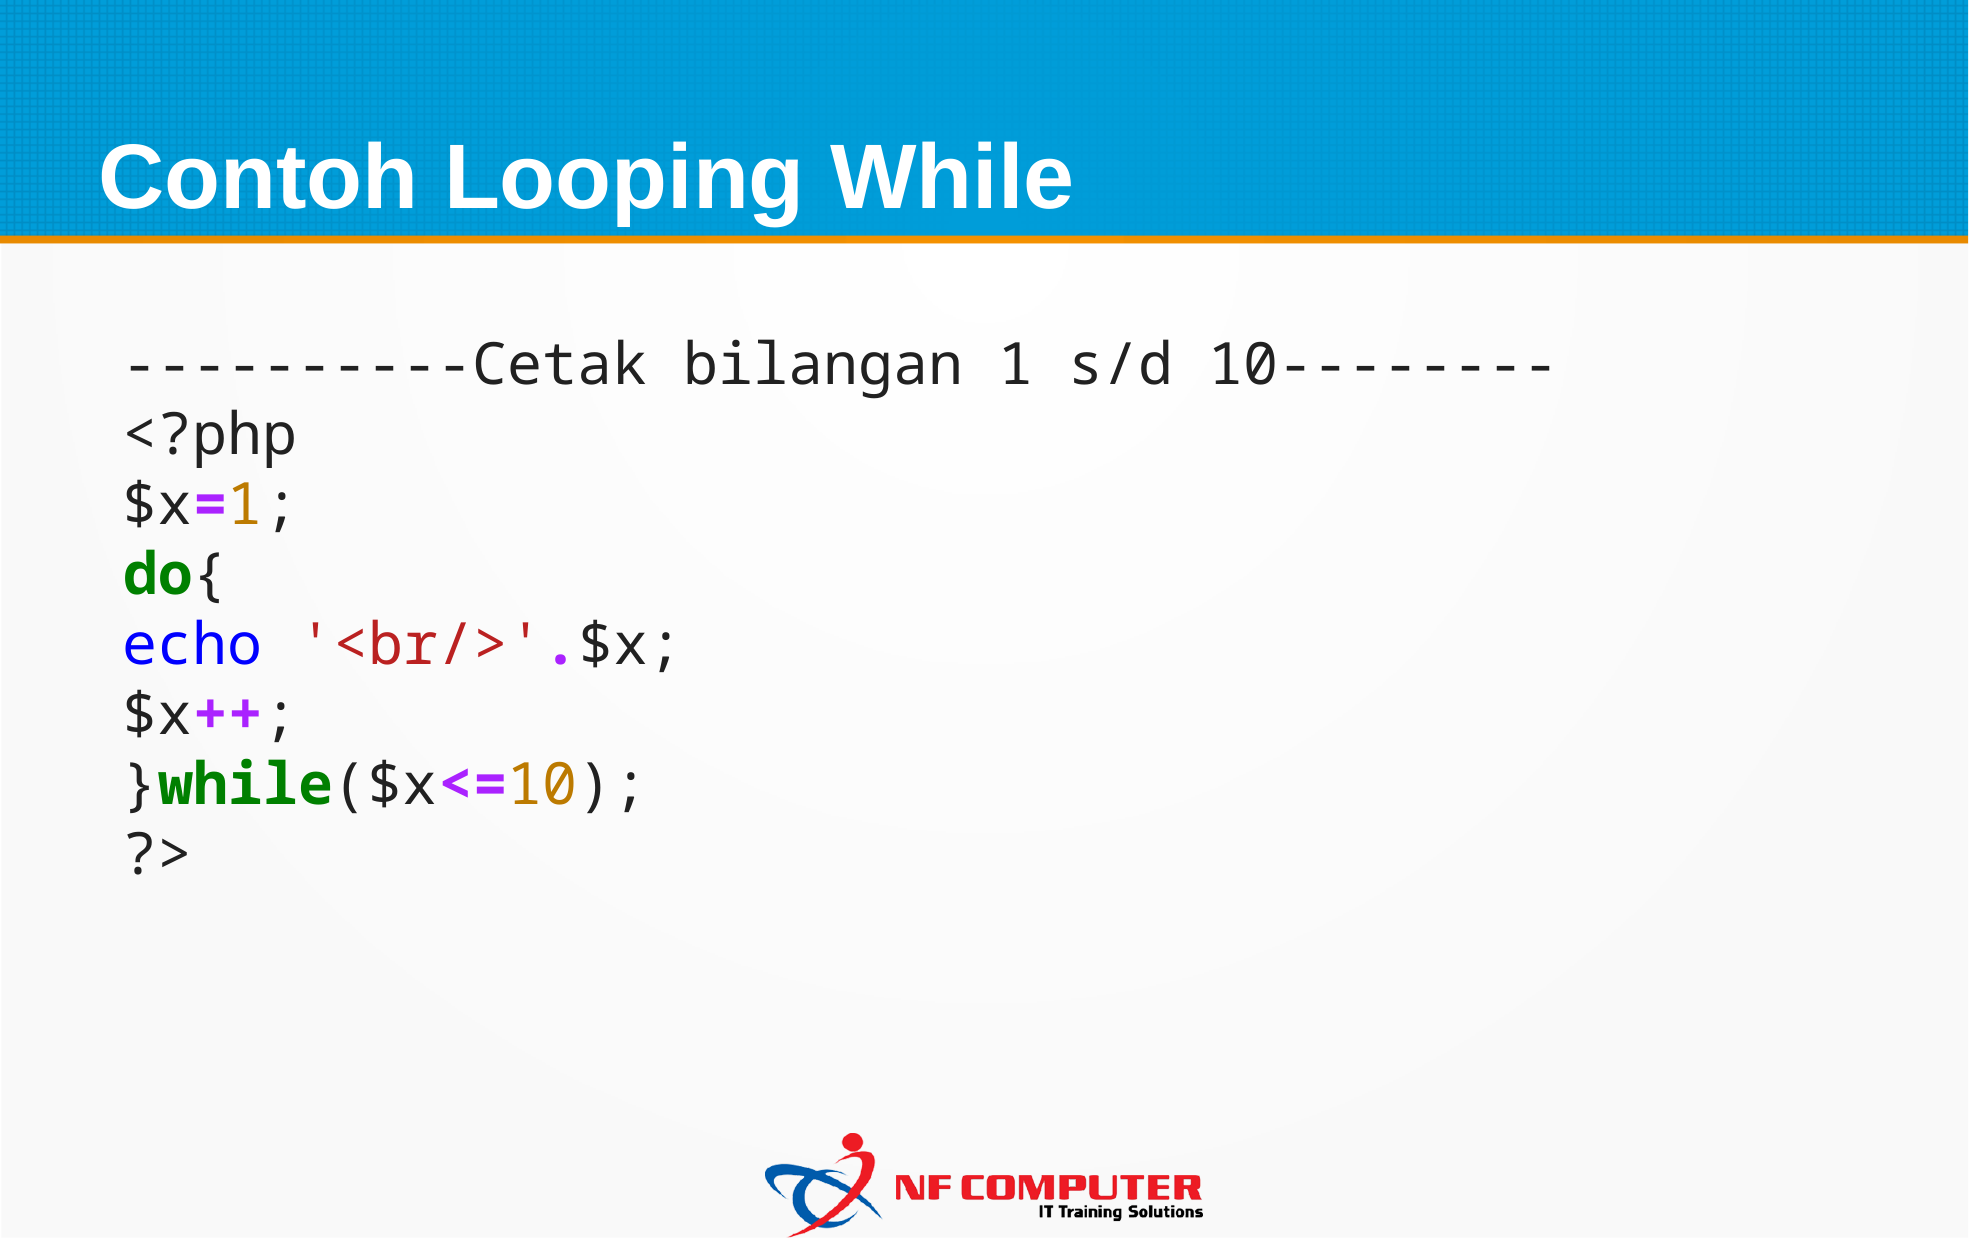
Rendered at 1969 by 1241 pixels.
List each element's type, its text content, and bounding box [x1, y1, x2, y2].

text_box [98, 315, 1860, 1080]
text_box ----------Cetak bilangan 1 s/d 10-------- <?php $x=1; do{ echo '<br/>'.$x; $x++; }while($x<=10); ?> [108, 318, 1828, 894]
picture [0, 236, 1969, 1241]
text_box Contoh Looping While [98, 19, 1870, 227]
